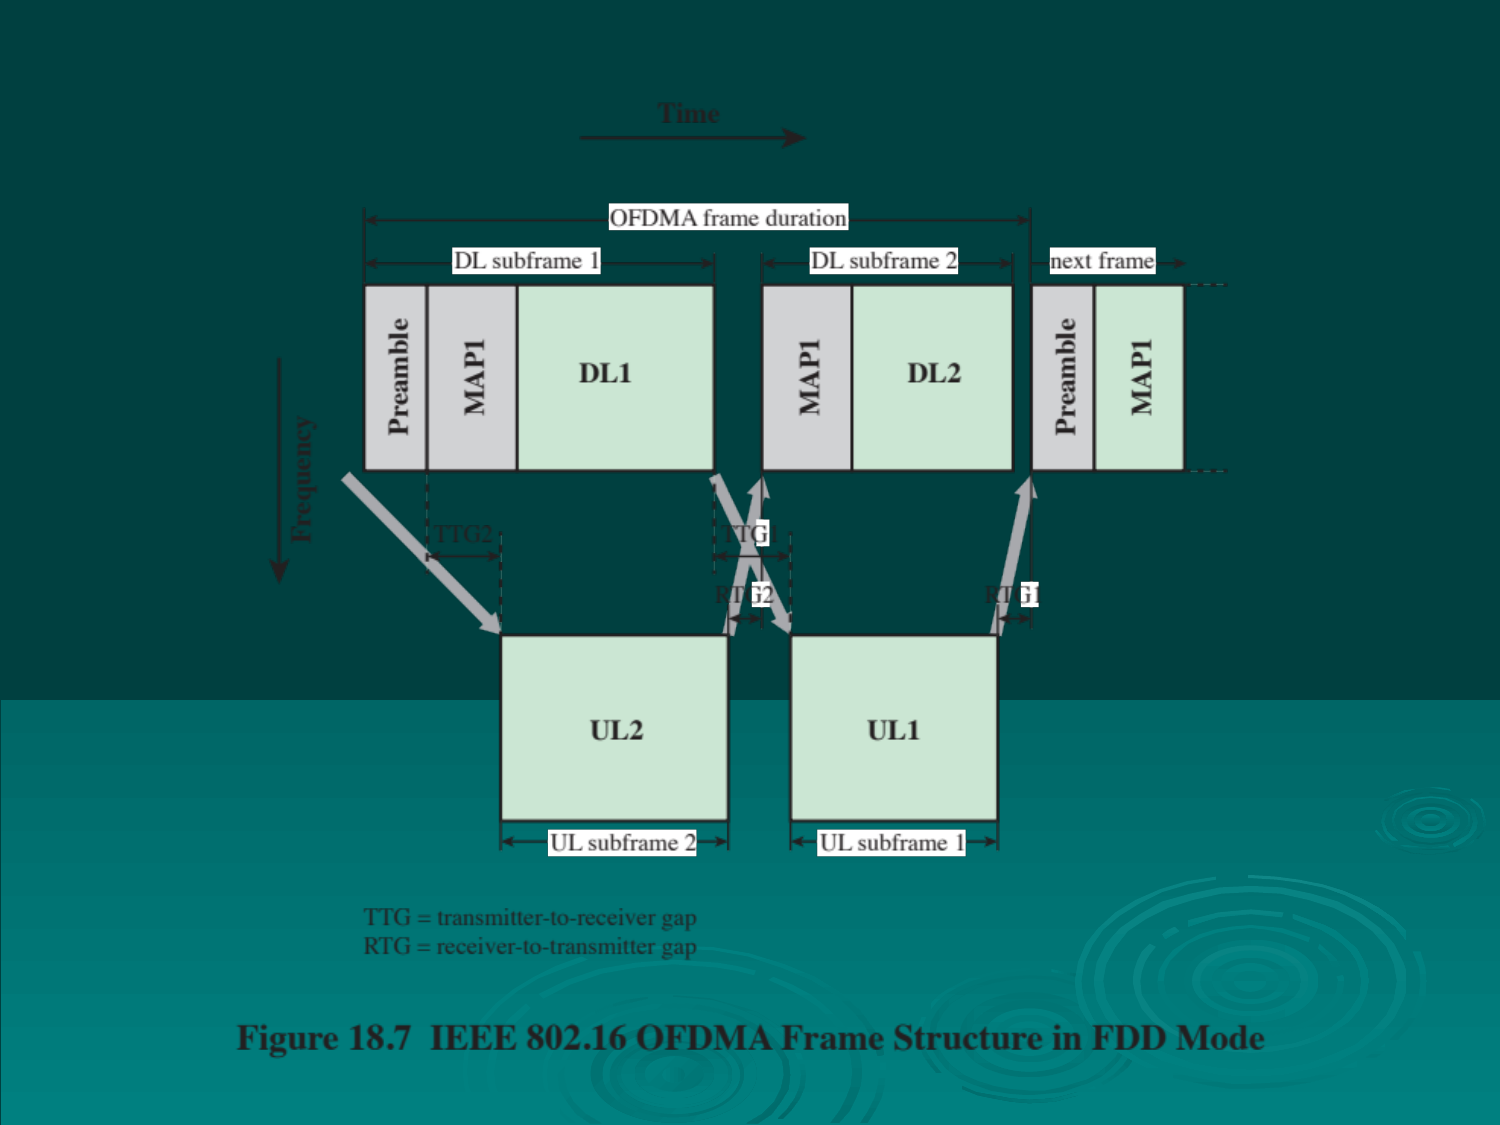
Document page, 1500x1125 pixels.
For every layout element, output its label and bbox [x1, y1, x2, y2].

picture [109, 55, 1348, 1104]
